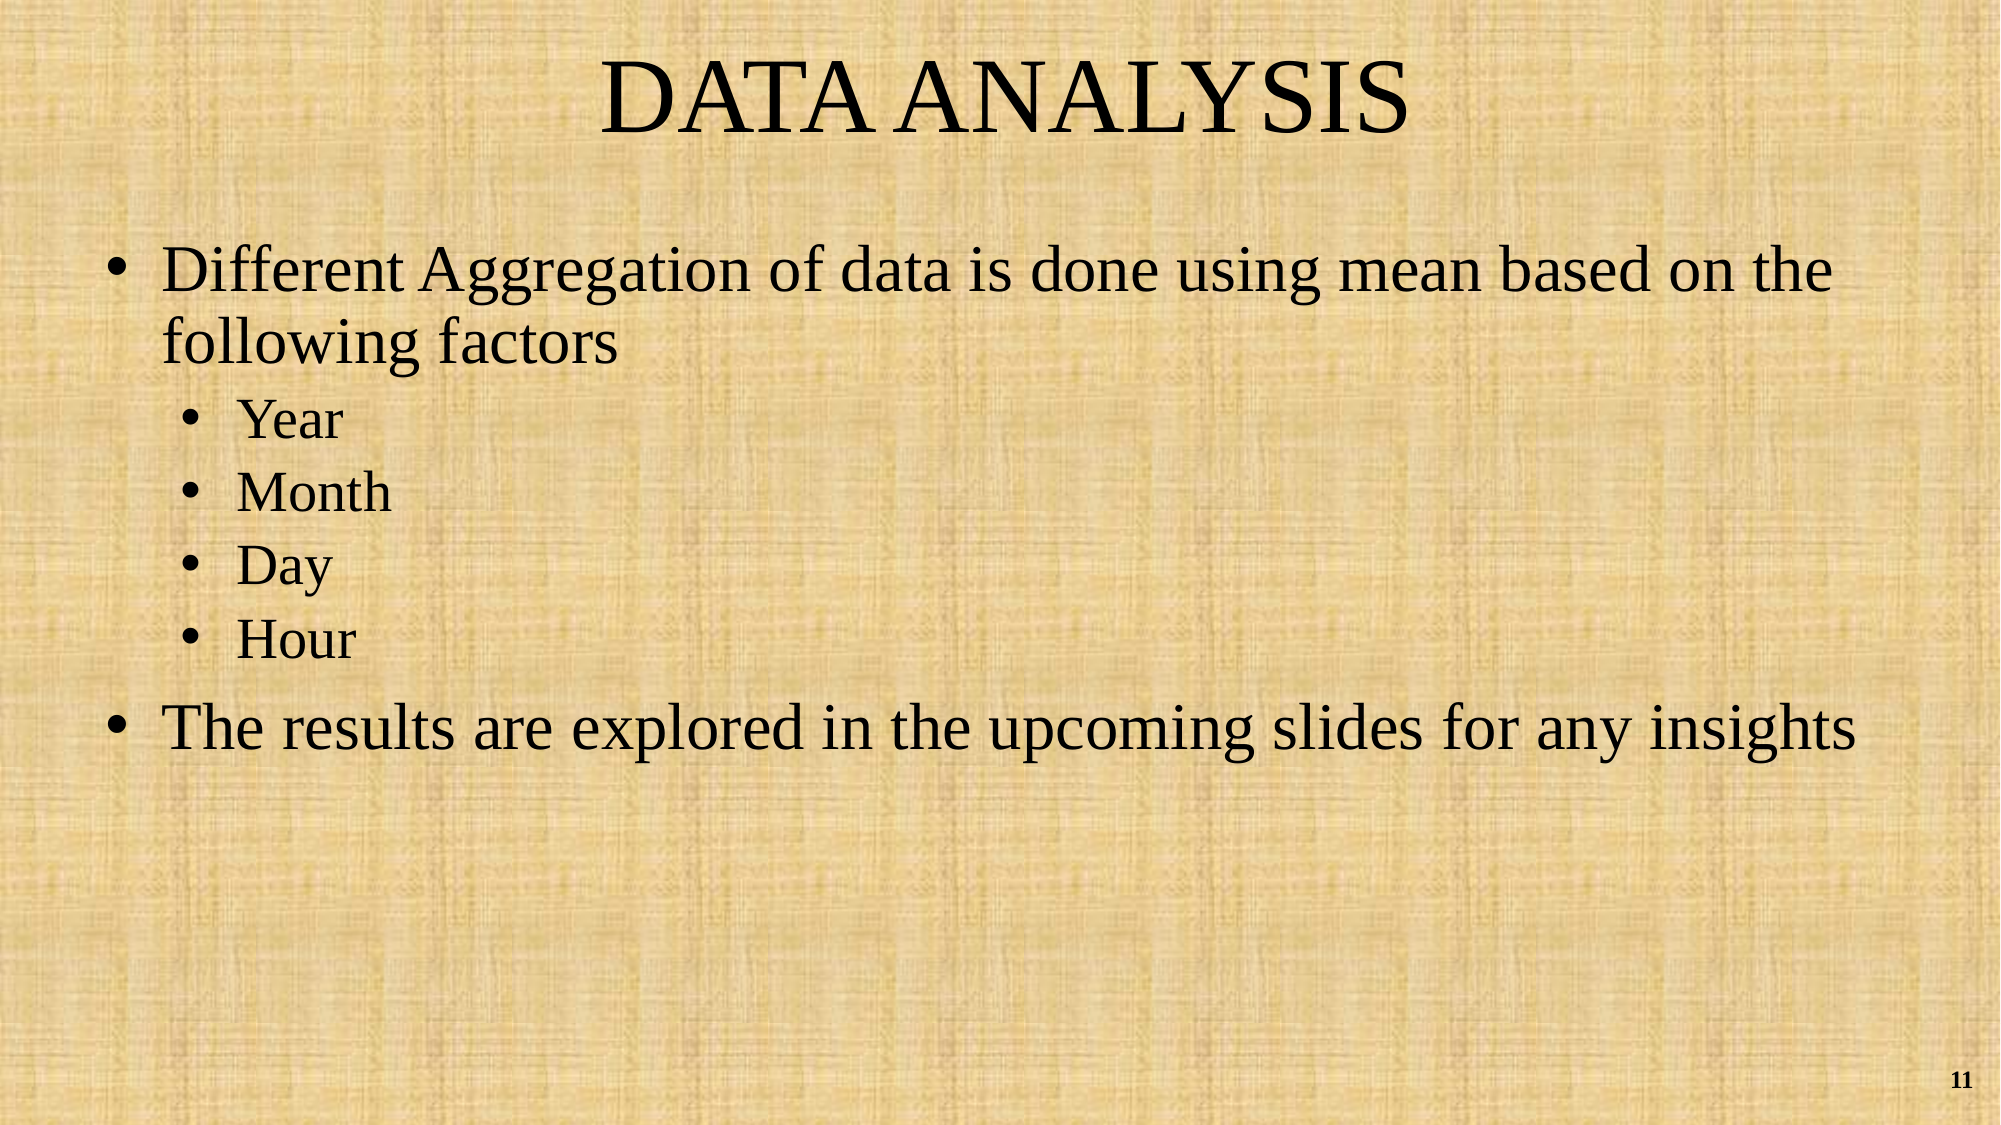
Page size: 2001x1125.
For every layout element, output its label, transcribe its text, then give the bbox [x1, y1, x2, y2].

title DATA ANALYSIS [51, 30, 1963, 163]
slide_number 11 [1538, 1049, 1989, 1109]
picture [0, 0, 2001, 1125]
subtitle Different Aggregation of data is done using mean based on the following factors Year Month Day Hour The results are explored in the upcoming slides for any insights [90, 226, 1946, 1031]
